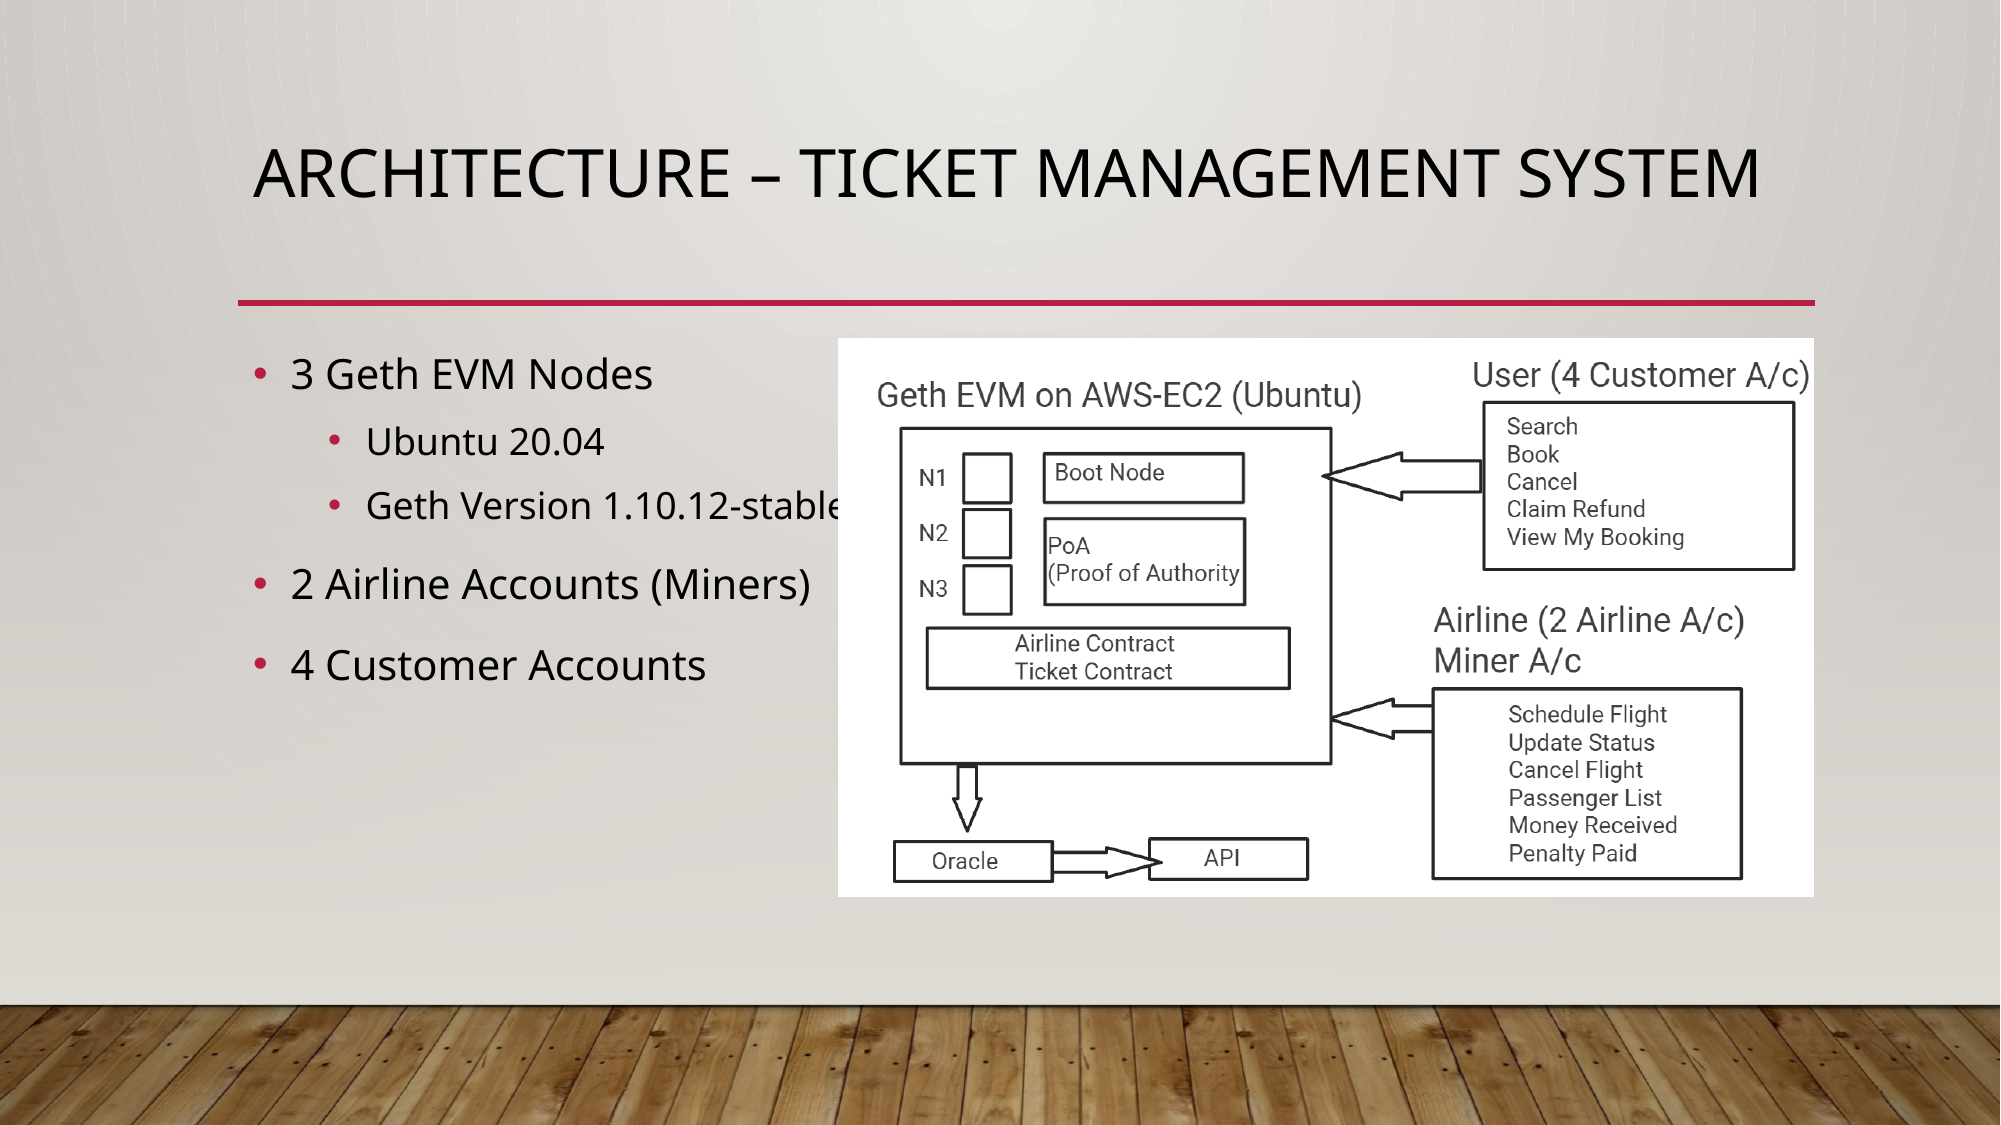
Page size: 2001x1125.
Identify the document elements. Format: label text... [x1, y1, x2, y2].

picture [838, 338, 1814, 897]
picture [0, 1005, 2000, 1125]
list 3 Geth EVM Nodes Ubuntu 20.04 Geth Version 1.10.12-stable 2 Airline Accounts (Miners) 4 Customer Accounts [238, 330, 1814, 897]
title Architecture – Ticket management system [238, 131, 1814, 305]
